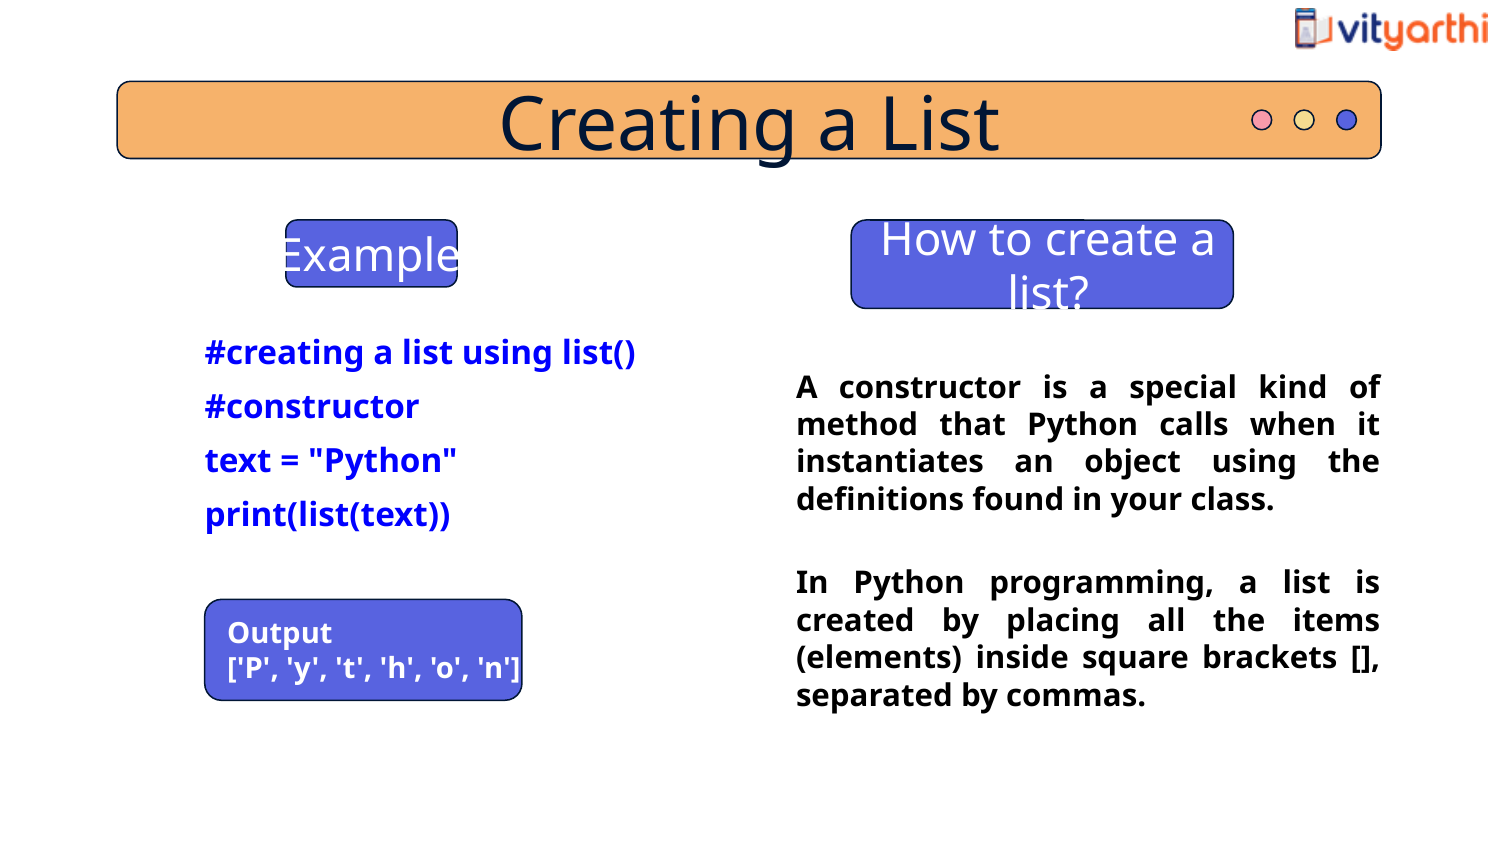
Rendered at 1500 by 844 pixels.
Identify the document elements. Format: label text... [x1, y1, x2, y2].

text_box How to create a list? [846, 229, 1238, 299]
text_box A constructor is a special kind of method that Python calls when it instantiates an object using the definitions found in your class. In Python programming, a list is created by placing all the items (elements) inside square brackets [], separated by commas. [796, 342, 1381, 737]
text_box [1251, 109, 1357, 131]
text_box Example [167, 218, 559, 287]
text_box [204, 602, 212, 698]
text_box [852, 299, 1233, 309]
text_box Creating a List [223, 72, 1276, 167]
text_box #creating a list using list() #constructor text = "Python" print(list(text)) [204, 311, 708, 549]
text_box Output ['P', 'y', 't', 'h', 'o', 'n'] [212, 599, 584, 700]
text_box [852, 219, 1233, 229]
picture [1295, 8, 1488, 51]
text_box [117, 81, 223, 159]
text_box [1276, 81, 1382, 159]
